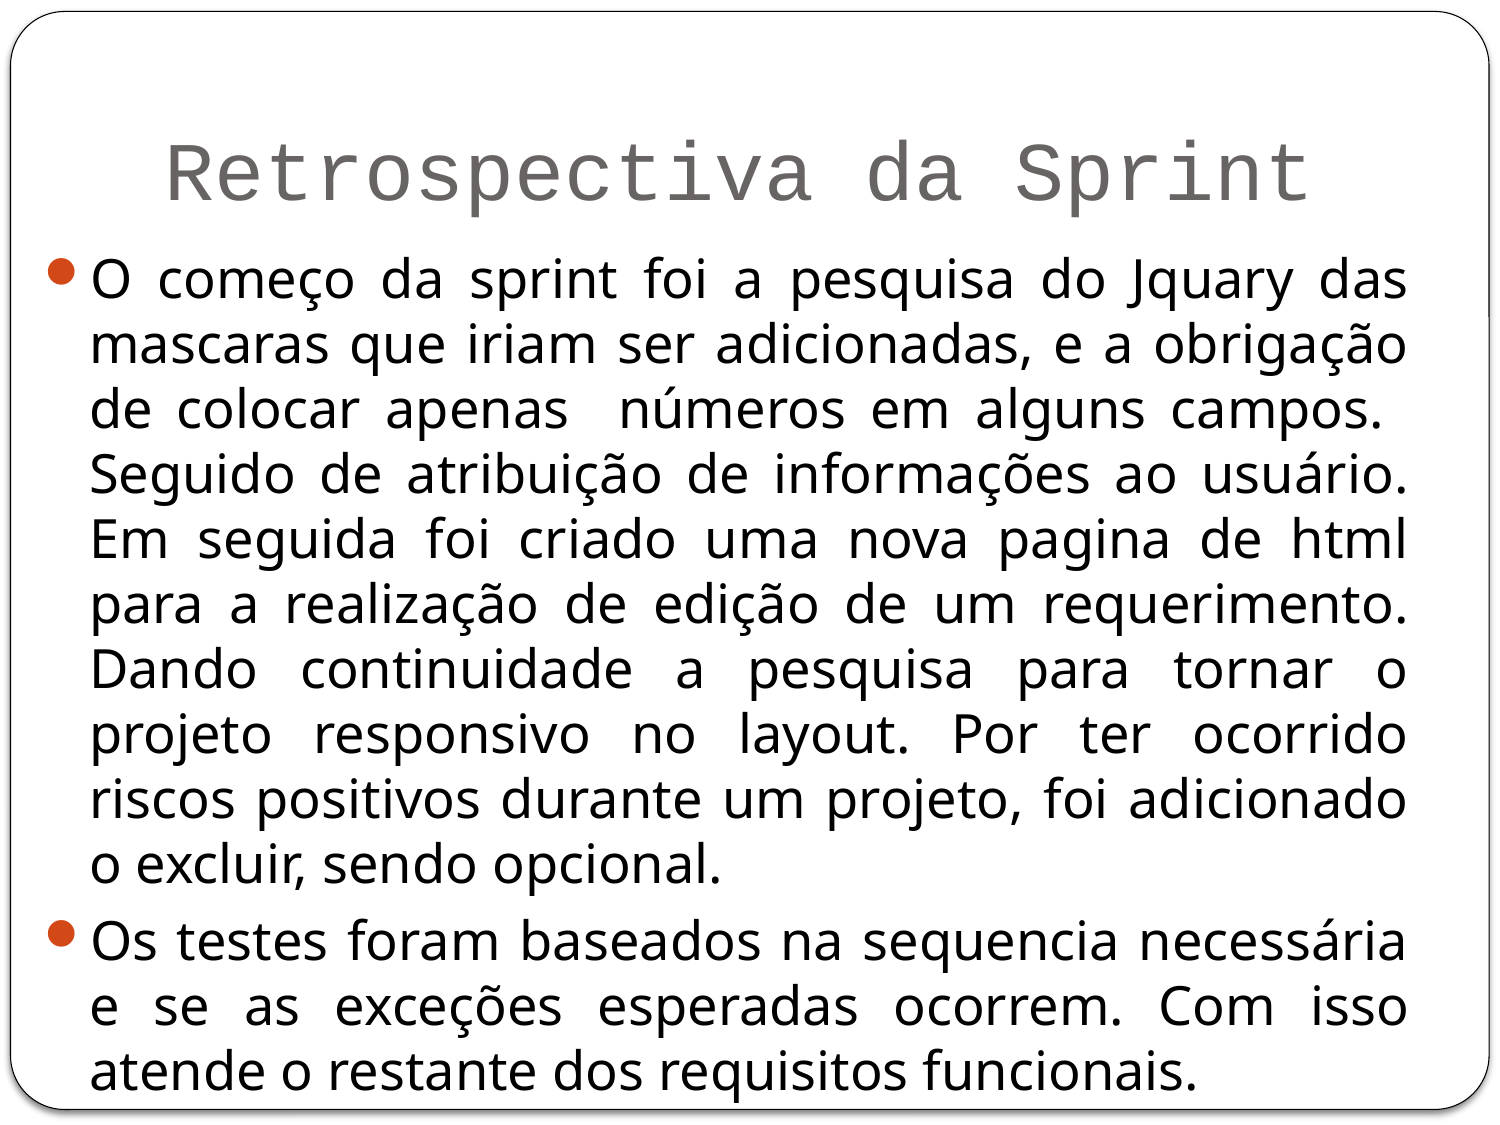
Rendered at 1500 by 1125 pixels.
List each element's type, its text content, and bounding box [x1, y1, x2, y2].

title Retrospectiva da Sprint [150, 45, 1425, 233]
list O começo da sprint foi a pesquisa do Jquary das mascaras que iriam ser adicionadas, e a obrigação de colocar apenas números em alguns campos. Seguido de atribuição de informações ao usuário. Em seguida foi criado uma nova pagina de html para a realização de edição de um requerimento. Dando continuidade a pesquisa para tornar o projeto responsivo no layout. Por ter ocorrido riscos positivos durante um projeto, foi adicionado o excluir, sendo opcional. Os testes foram baseados na sequencia necessária e se as exceções esperadas ocorrem. Com isso atende o restante dos requisitos funcionais. [29, 237, 1425, 988]
